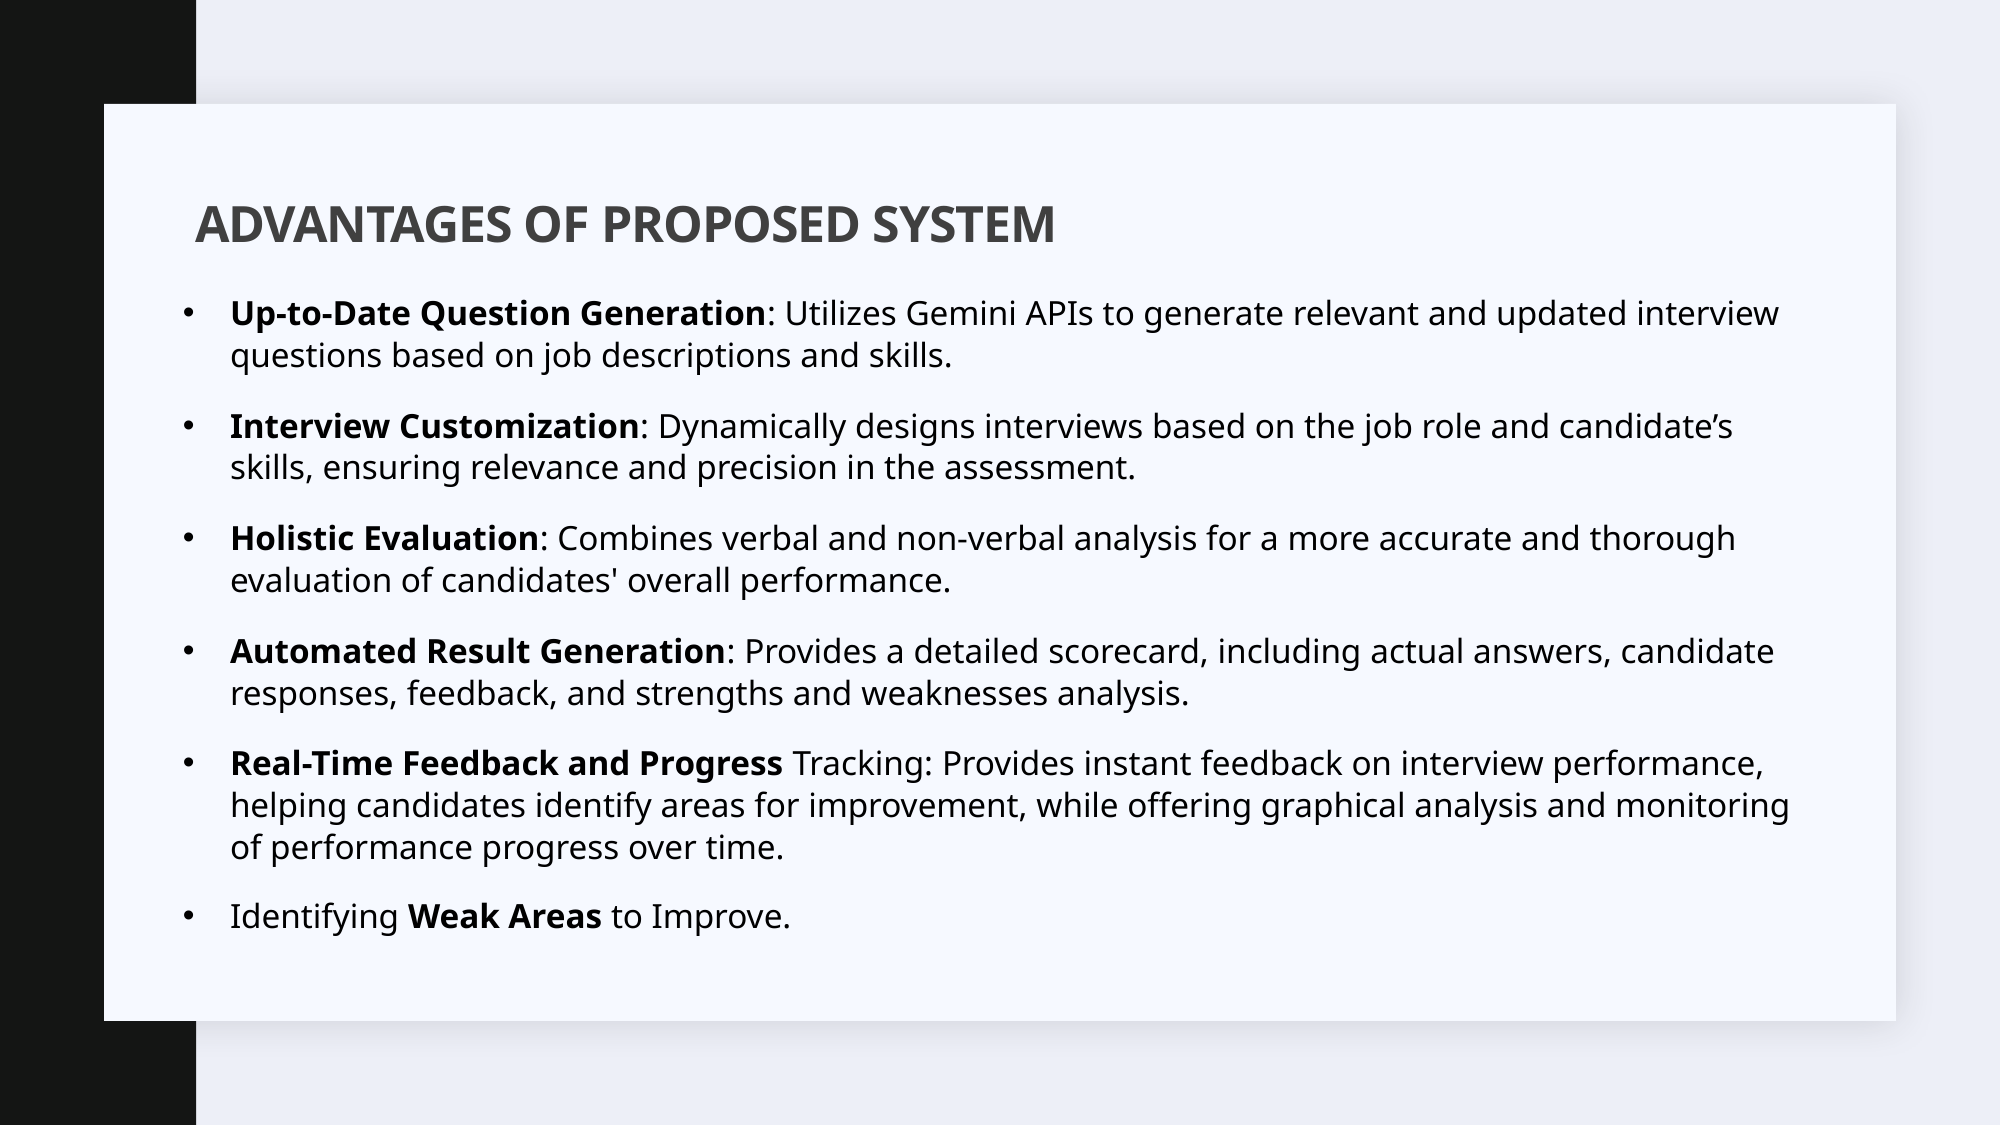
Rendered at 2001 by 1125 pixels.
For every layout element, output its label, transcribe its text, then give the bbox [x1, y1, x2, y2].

list Up-to-Date Question Generation: Utilizes Gemini APIs to generate relevant and updated interview questions based on job descriptions and skills. Interview Customization: Dynamically designs interviews based on the job role and candidate’s skills, ensuring relevance and precision in the assessment. Holistic Evaluation: Combines verbal and non-verbal analysis for a more accurate and thorough evaluation of candidates' overall performance. Automated Result Generation: Provides a detailed scorecard, including actual answers, candidate responses, feedback, and strengths and weaknesses analysis. Real-Time Feedback and Progress Tracking: Provides instant feedback on interview performance, helping candidates identify areas for improvement, while offering graphical analysis and monitoring of performance progress over time. Identifying Weak Areas to Improve. [183, 282, 1820, 943]
title Advantages of proposed system [180, 135, 1156, 319]
